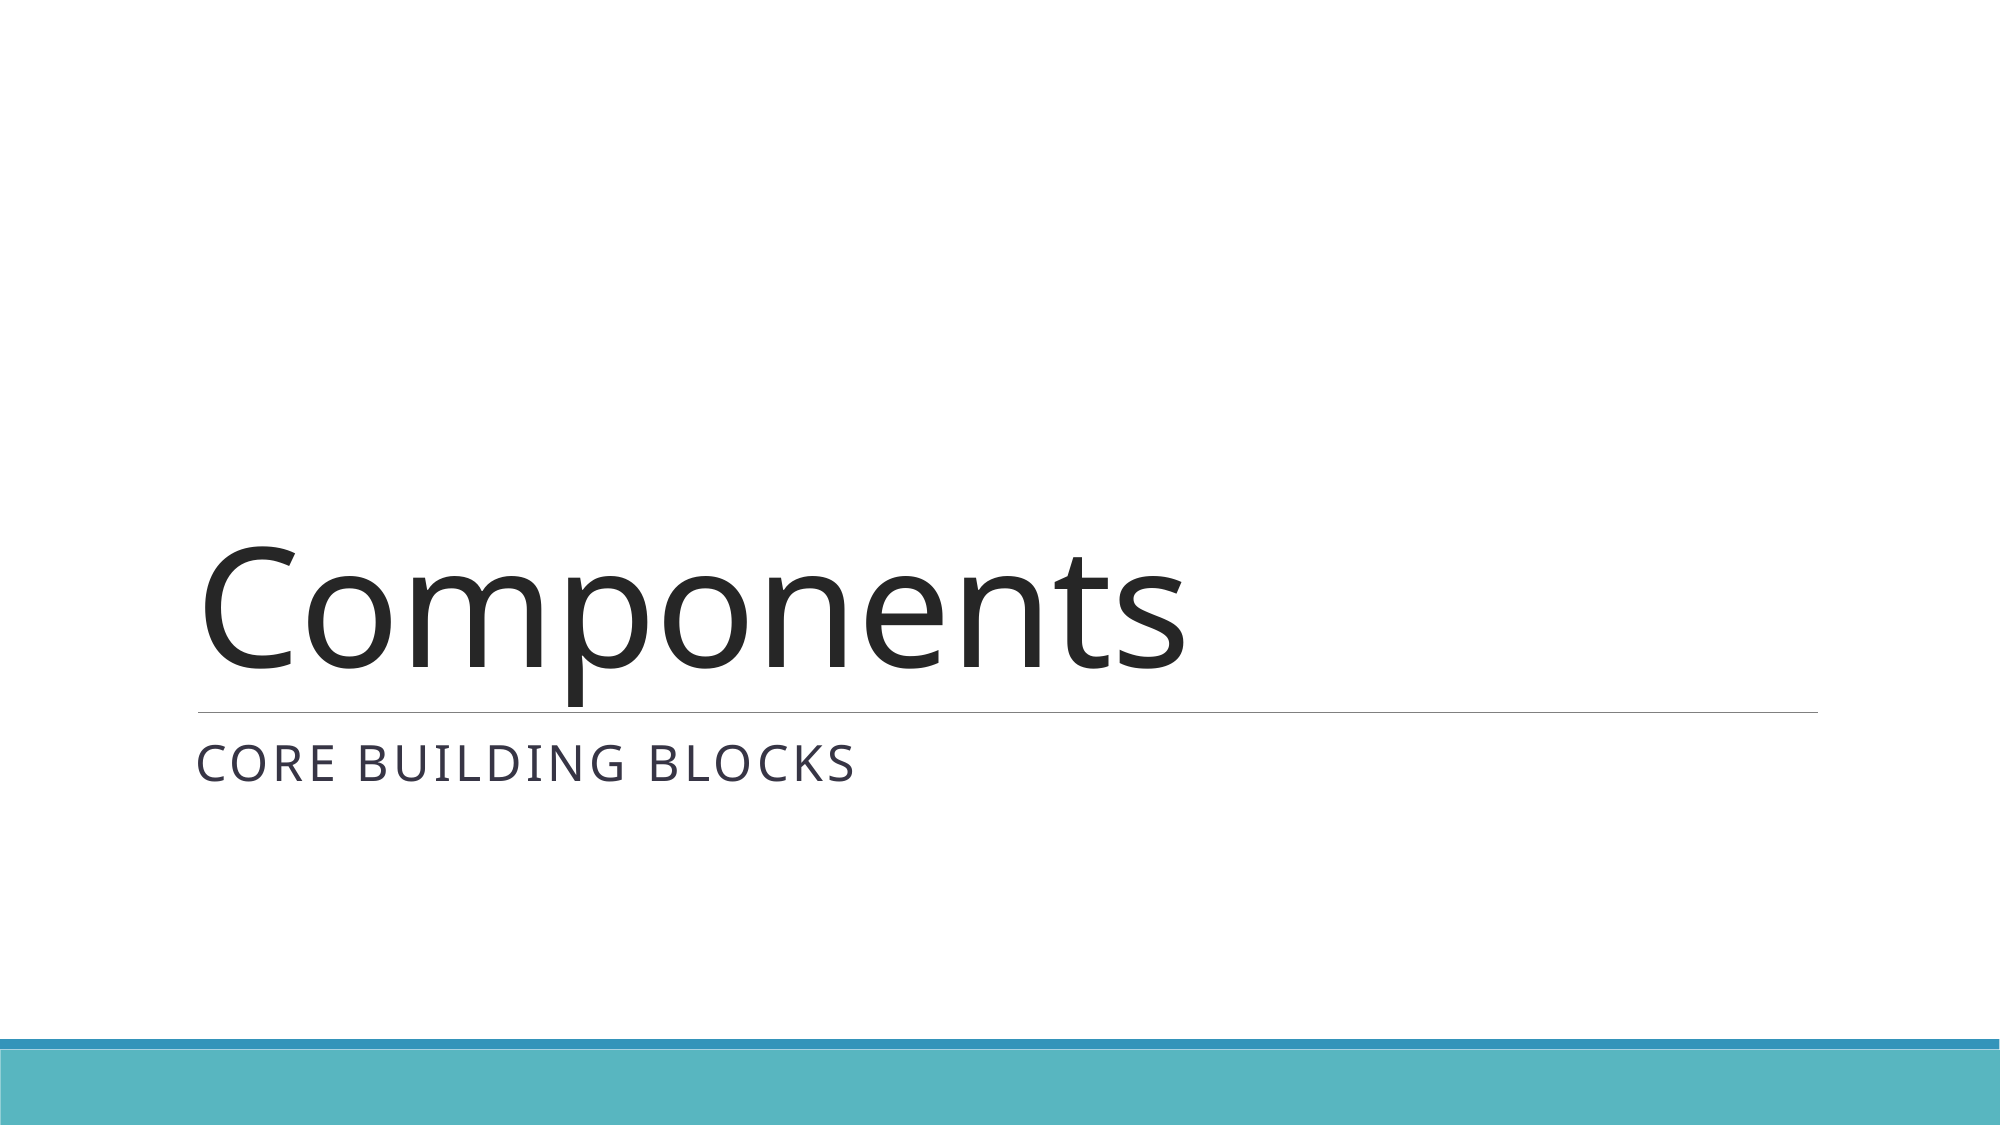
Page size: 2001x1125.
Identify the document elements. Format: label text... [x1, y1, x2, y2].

list Core building blocks [180, 730, 1830, 918]
title Components [180, 124, 1830, 710]
